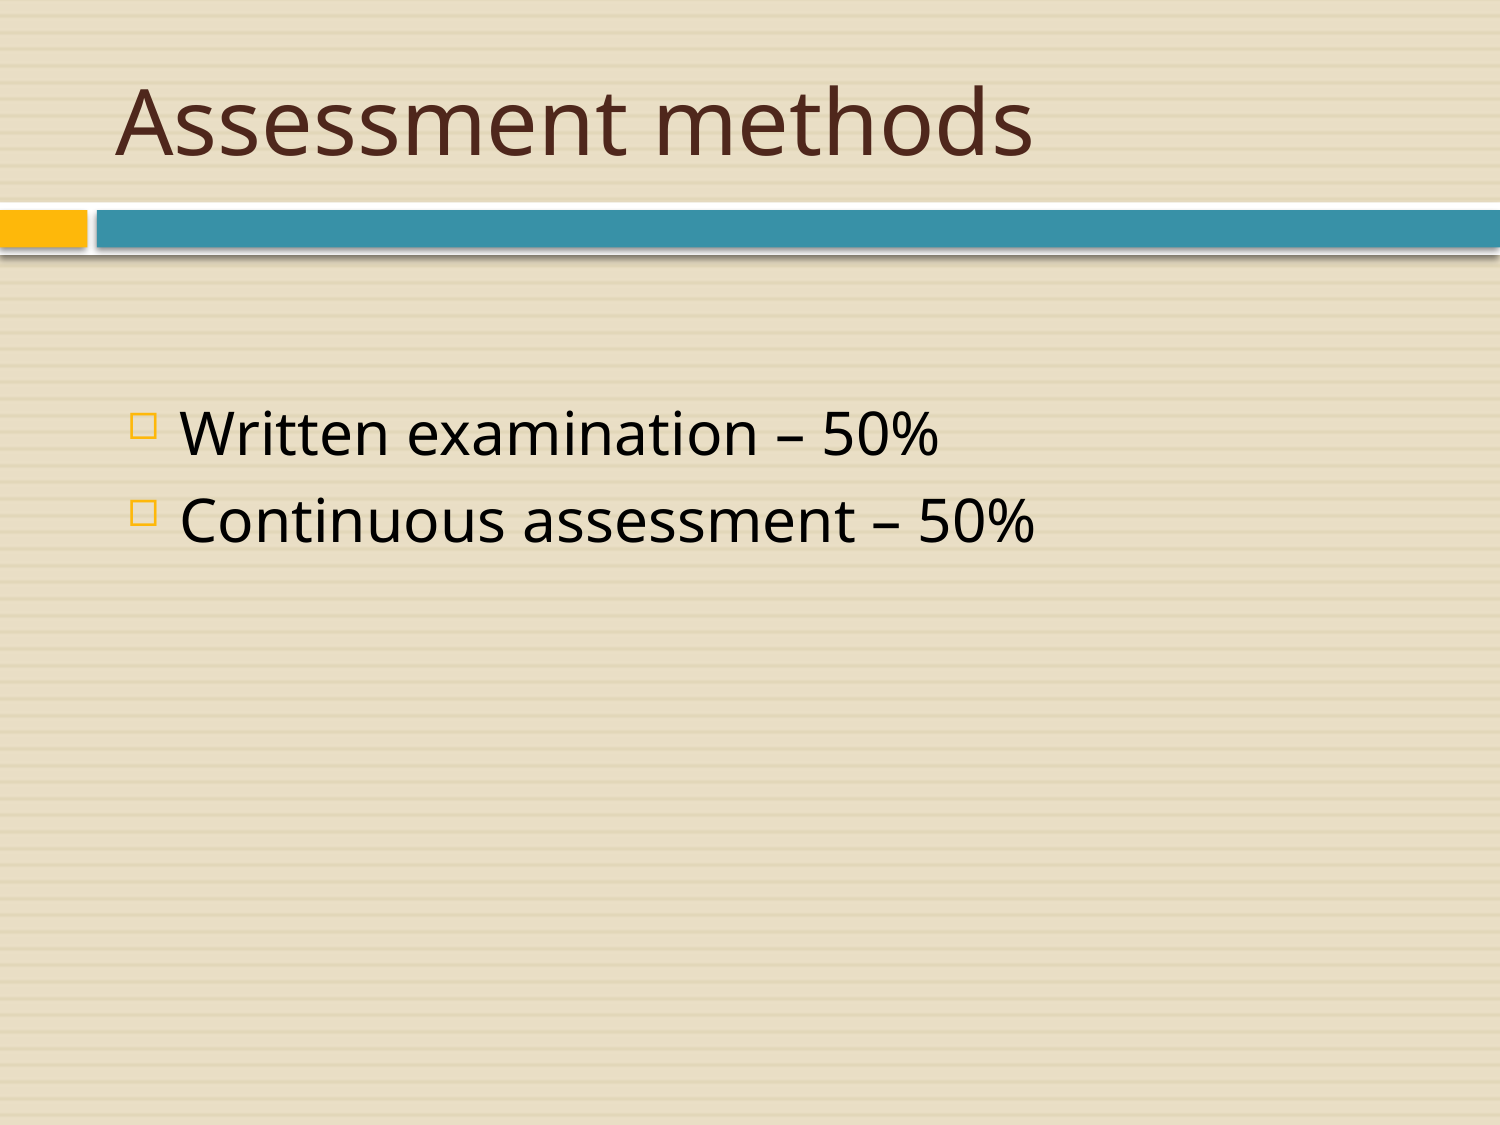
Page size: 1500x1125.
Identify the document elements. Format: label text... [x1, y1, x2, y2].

title Assessment methods [100, 37, 1438, 200]
list Written examination – 50% Continuous assessment – 50% [112, 387, 1388, 1063]
